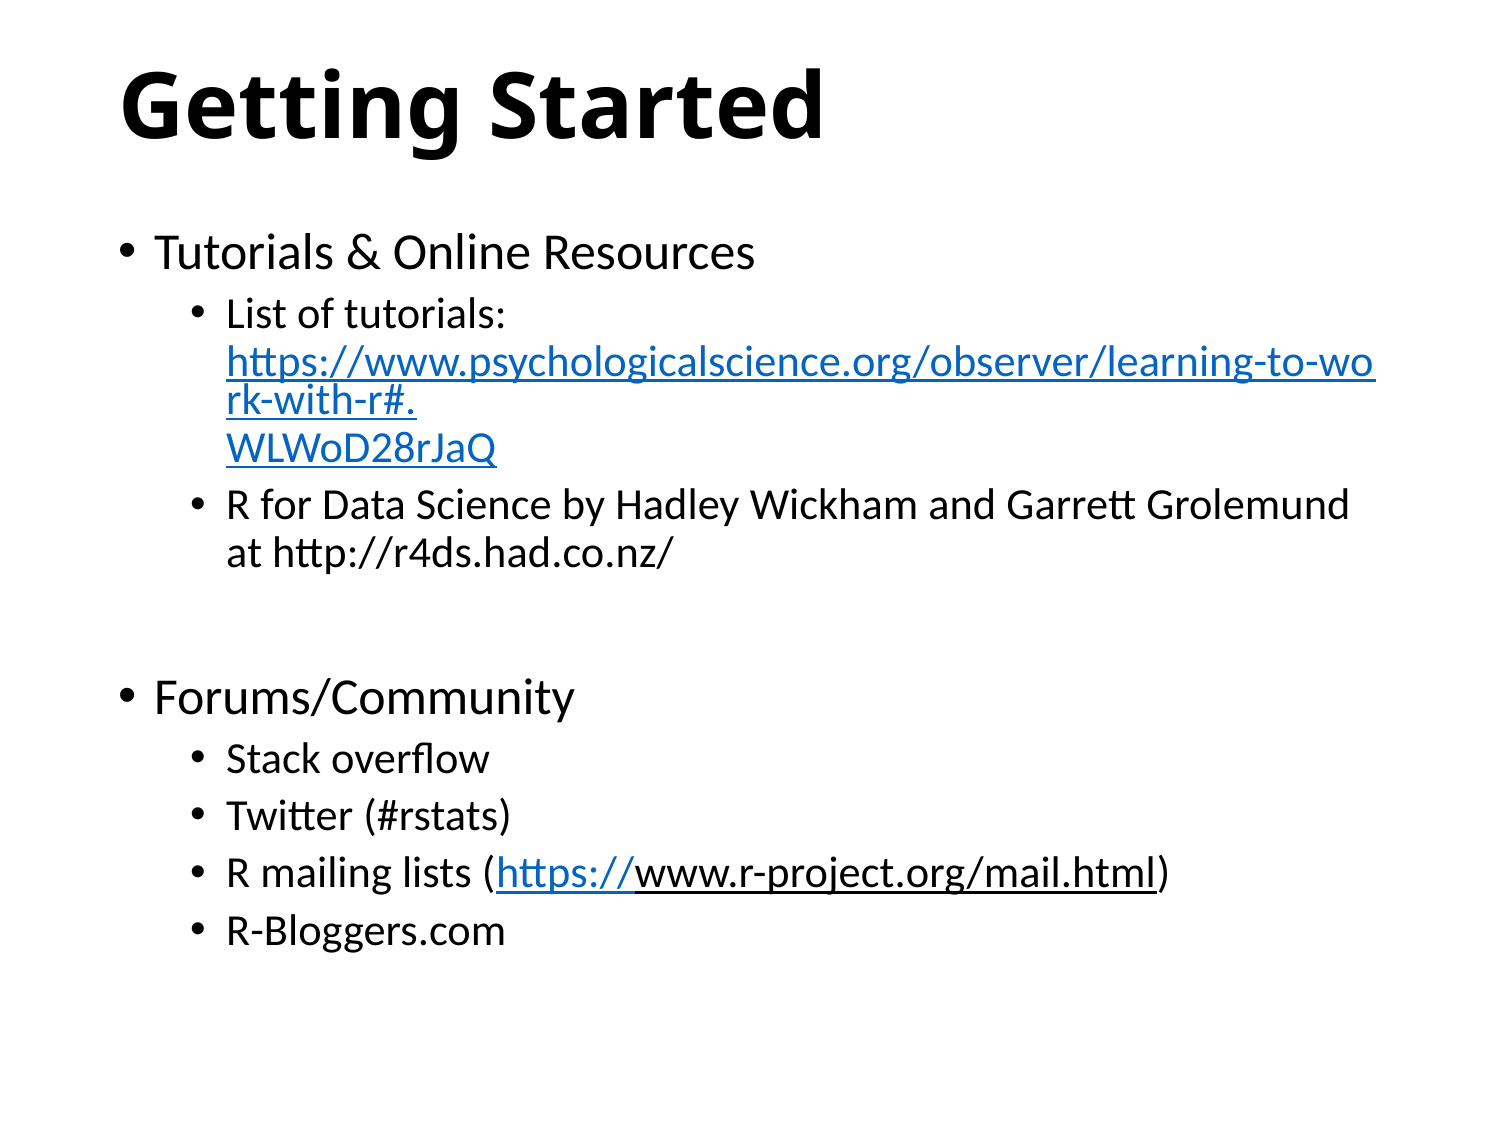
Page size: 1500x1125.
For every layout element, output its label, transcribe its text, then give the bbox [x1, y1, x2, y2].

title Getting Started [103, 0, 1397, 217]
list Tutorials & Online Resources List of tutorials: https://www.psychologicalscience.org/observer/learning-to-work-with-r#.WLWoD28rJaQ R for Data Science by Hadley Wickham and Garrett Grolemund at http://r4ds.had.co.nz/ Forums/Community Stack overflow Twitter (#rstats) R mailing lists (https://www.r-project.org/mail.html) R-Bloggers.com [103, 217, 1397, 932]
